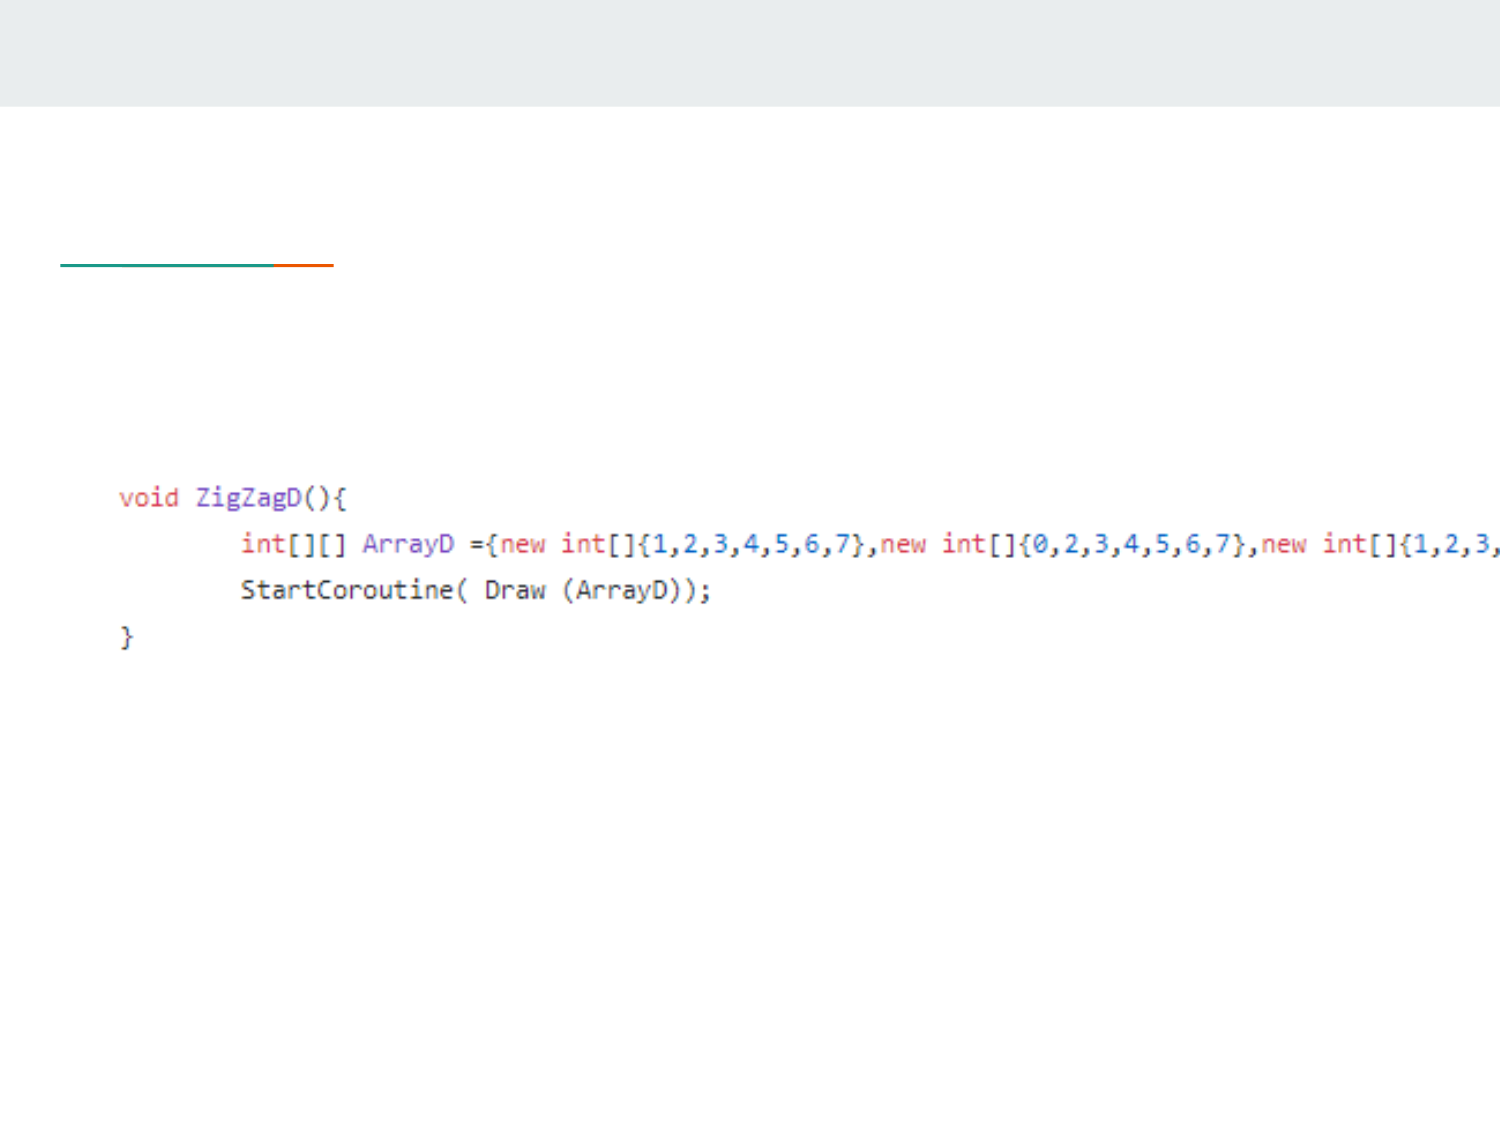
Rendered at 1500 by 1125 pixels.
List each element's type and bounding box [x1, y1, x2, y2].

picture [0, 446, 1500, 679]
